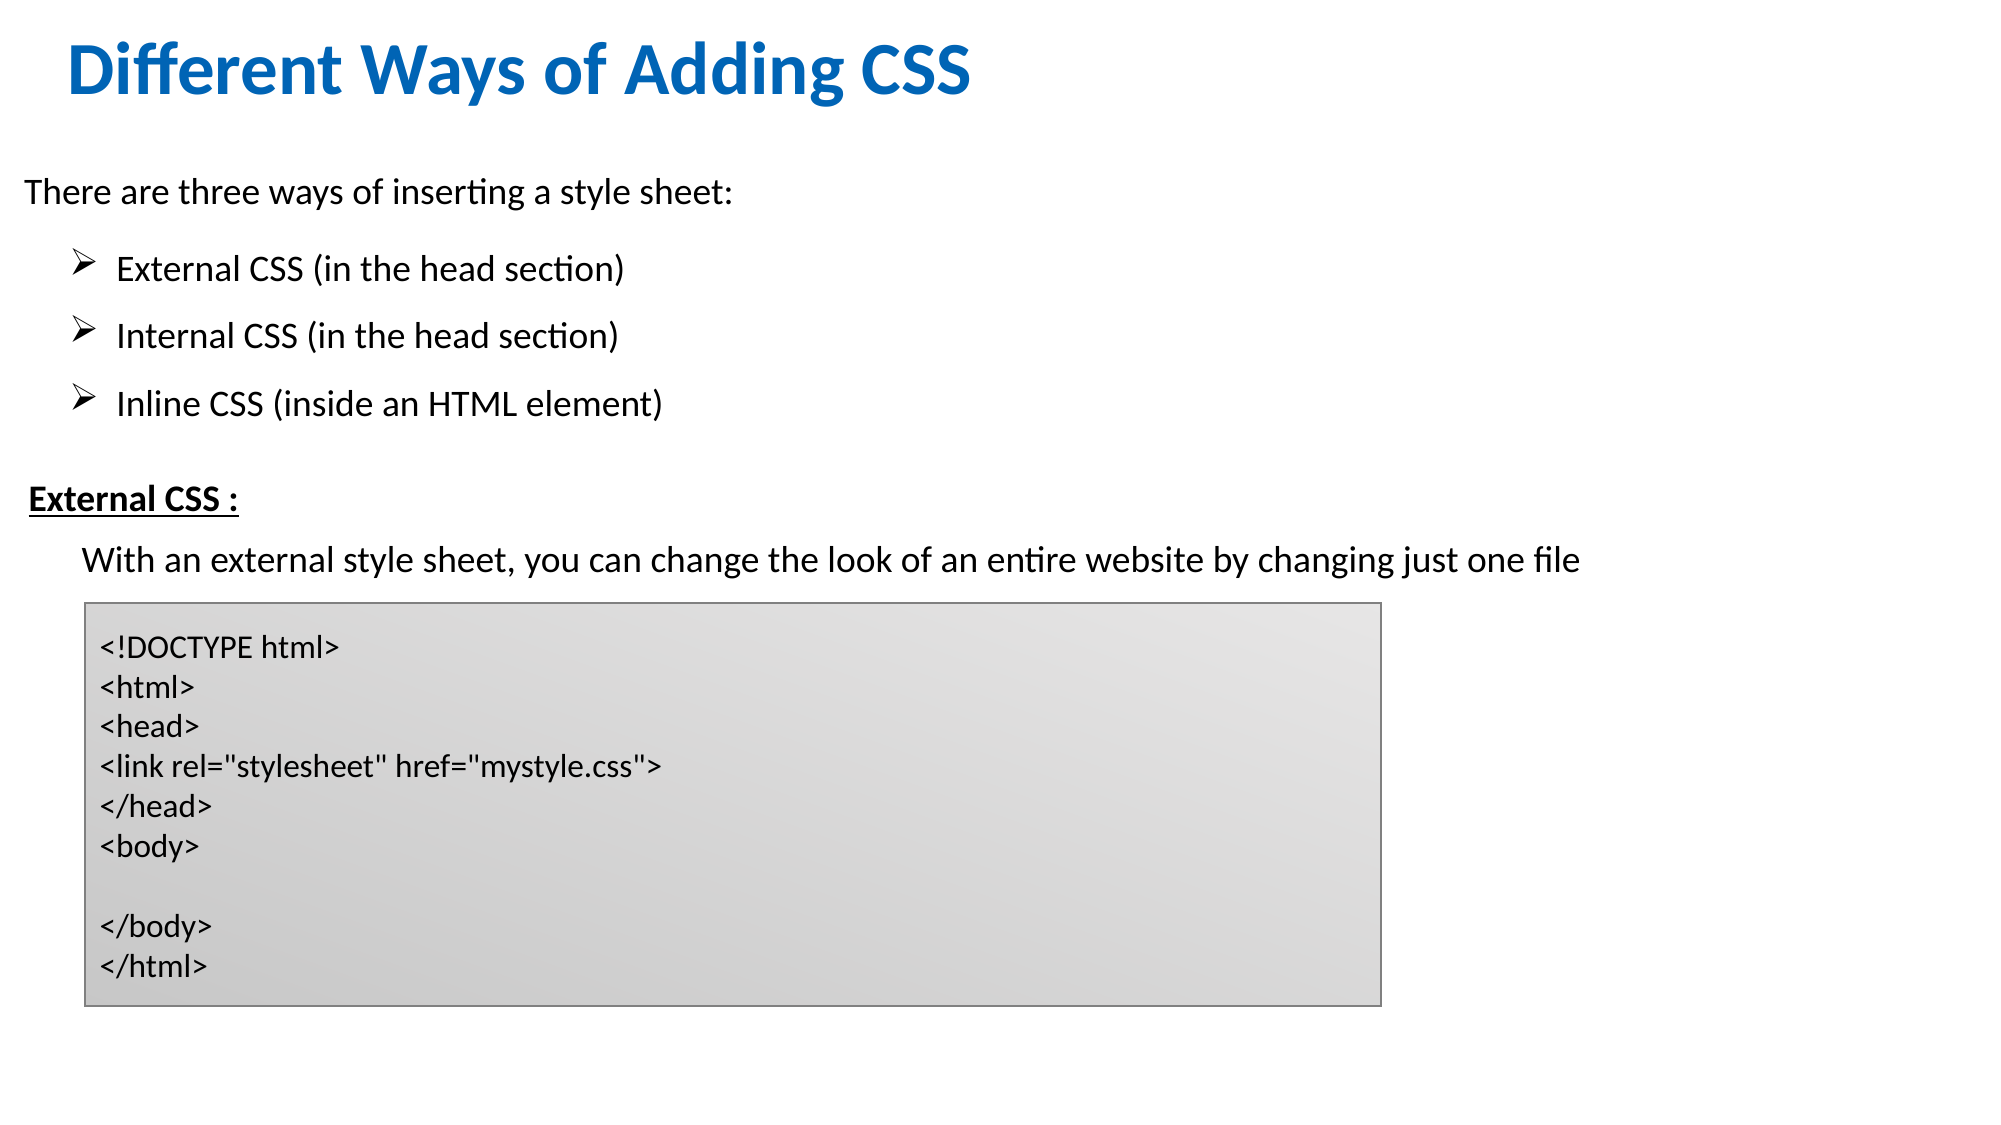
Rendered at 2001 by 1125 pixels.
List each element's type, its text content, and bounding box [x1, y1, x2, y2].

text_box External CSS : [13, 444, 348, 527]
text_box <!DOCTYPE html> <html> <head> <link rel="stylesheet" href="mystyle.css"> </head> <body> </body> </html> [84, 602, 1382, 1007]
text_box Different Ways of Adding CSS [52, 22, 1659, 126]
text_box External CSS (in the head section) Internal CSS (in the head section) Inline CSS (inside an HTML element) [54, 213, 1591, 499]
text_box With an external style sheet, you can change the look of an entire website by changing just one file [66, 527, 1657, 588]
text_box There are three ways of inserting a style sheet: [9, 137, 852, 265]
